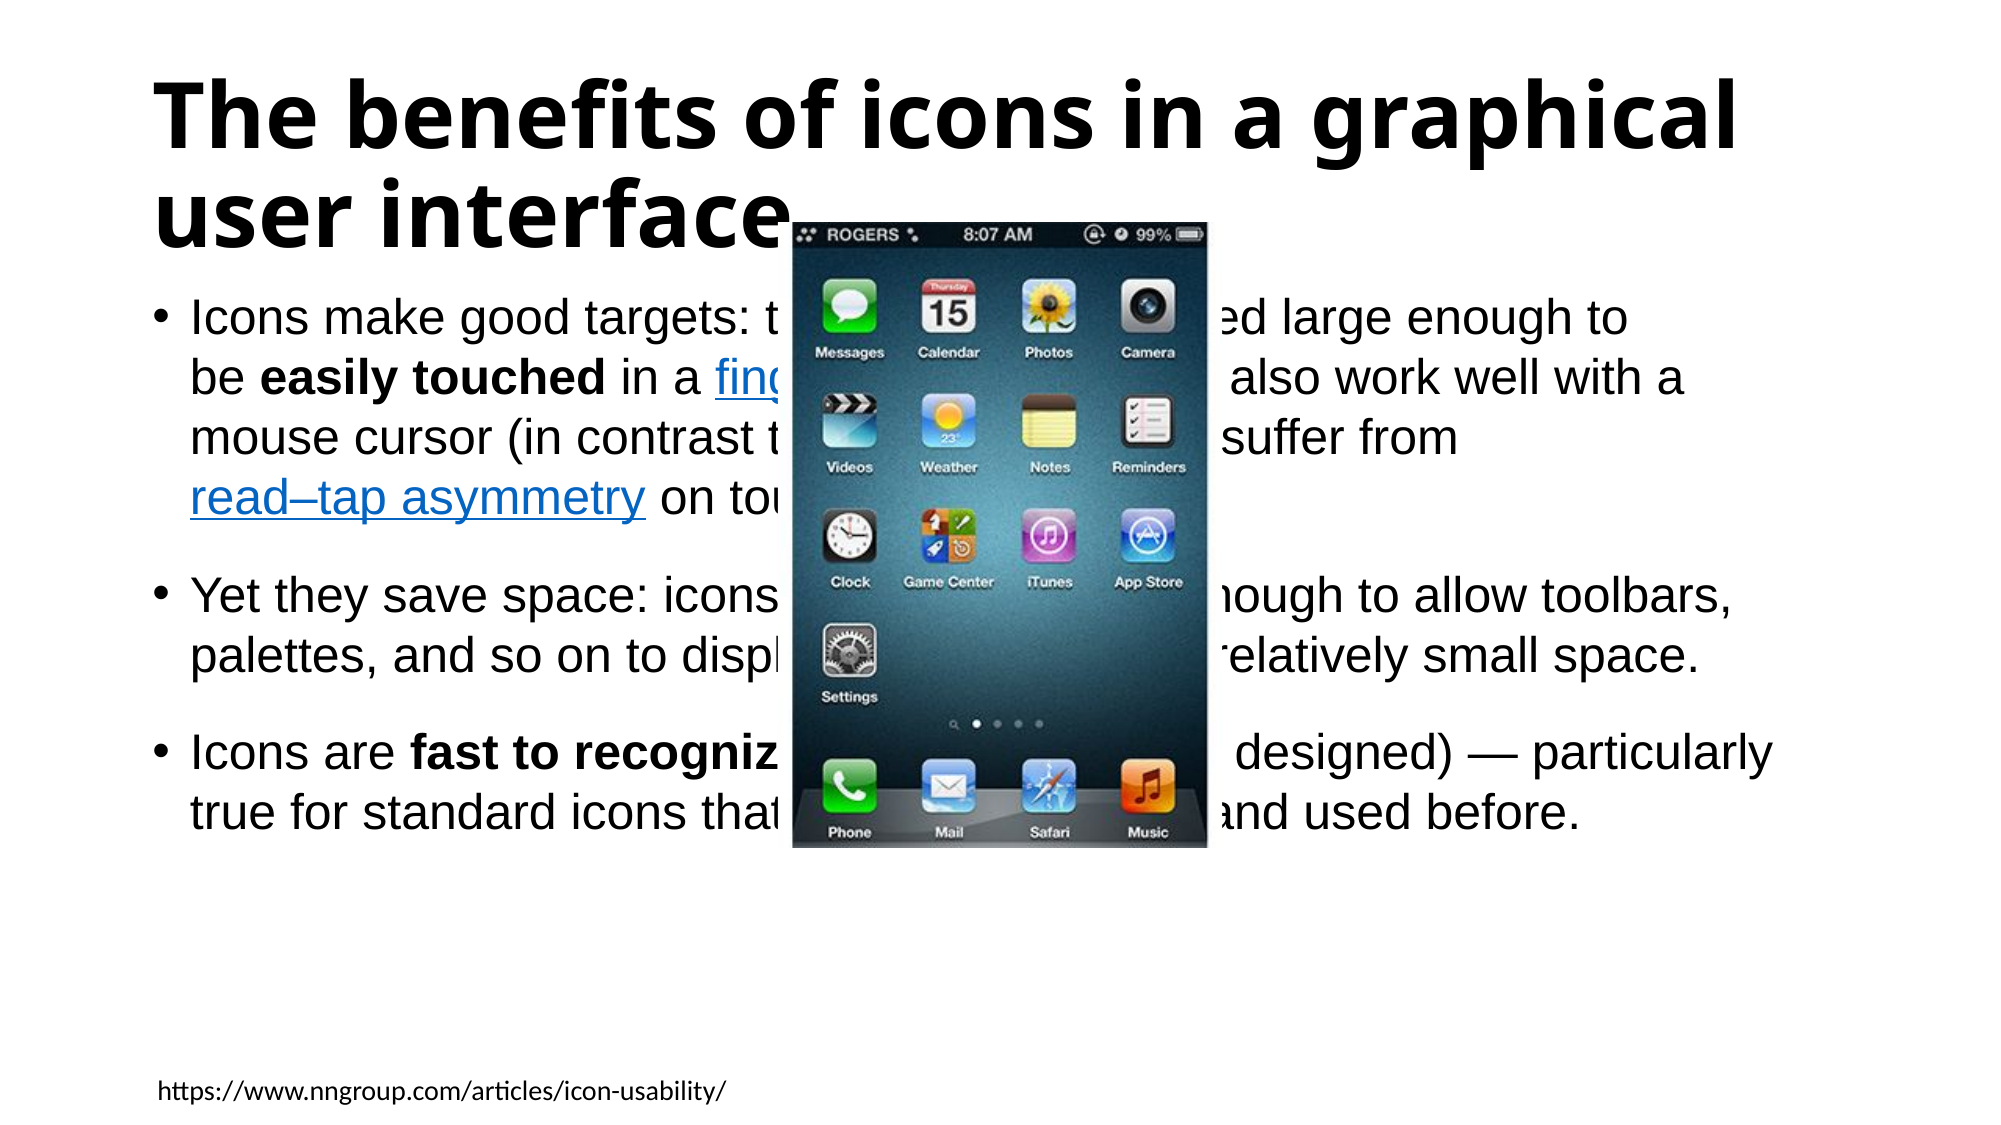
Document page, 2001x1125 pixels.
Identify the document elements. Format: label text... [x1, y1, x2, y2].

text_box https://www.nngroup.com/articles/icon-usability/ [142, 1065, 743, 1114]
list Icons make good targets: they are typically sized large enough to be easily touched in a finger-operated UI, but also work well with a mouse cursor (in contrast to words, which can suffer from read–tap asymmetry on touch screens). Yet they save space: icons can be compact enough to allow toolbars, palettes, and so on to display many icons in a relatively small space. Icons are fast to recognize at a glance (if well designed) — particularly true for standard icons that people have seen and used before. [137, 277, 1863, 1065]
picture [777, 222, 1223, 848]
title The benefits of icons in a graphical user interface [137, 59, 1863, 277]
